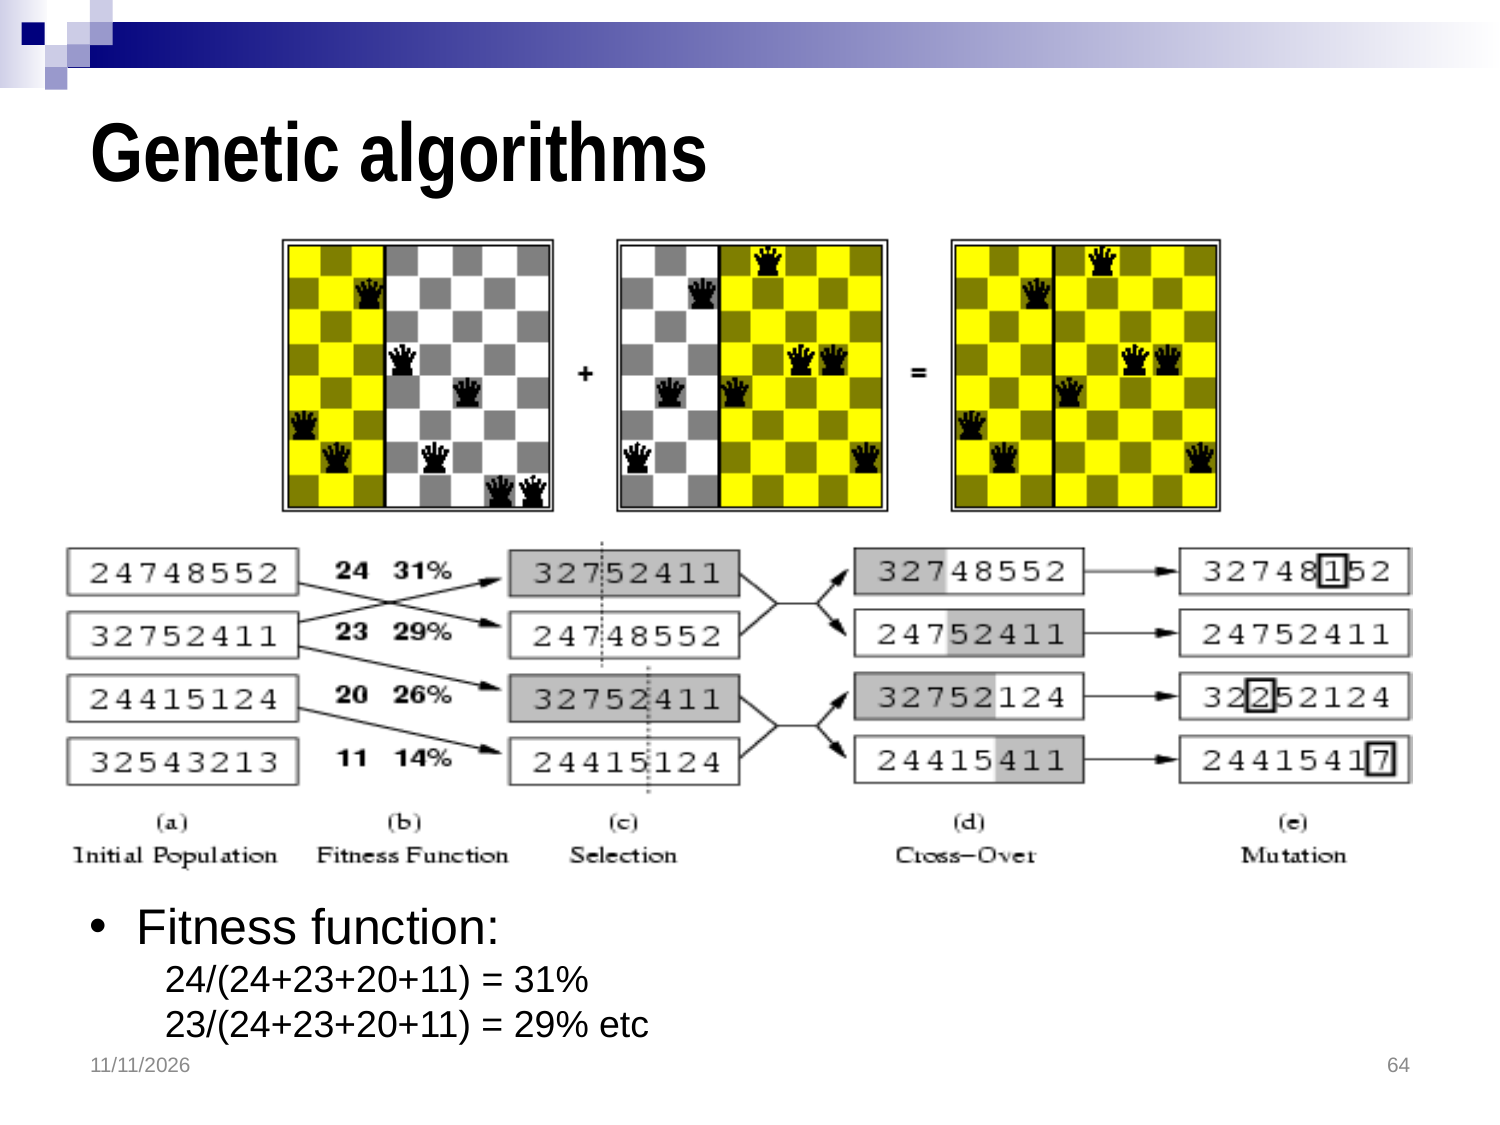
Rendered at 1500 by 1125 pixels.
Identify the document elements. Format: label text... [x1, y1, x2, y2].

text_box Fitness function: 24/(24+23+20+11) = 31% 23/(24+23+20+11) = 29% etc [74, 887, 1413, 1053]
title Genetic algorithms [75, 69, 1425, 228]
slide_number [75, 1053, 425, 1091]
picture [62, 540, 1413, 876]
slide_number 64 [1074, 1037, 1425, 1091]
picture [274, 234, 1226, 517]
